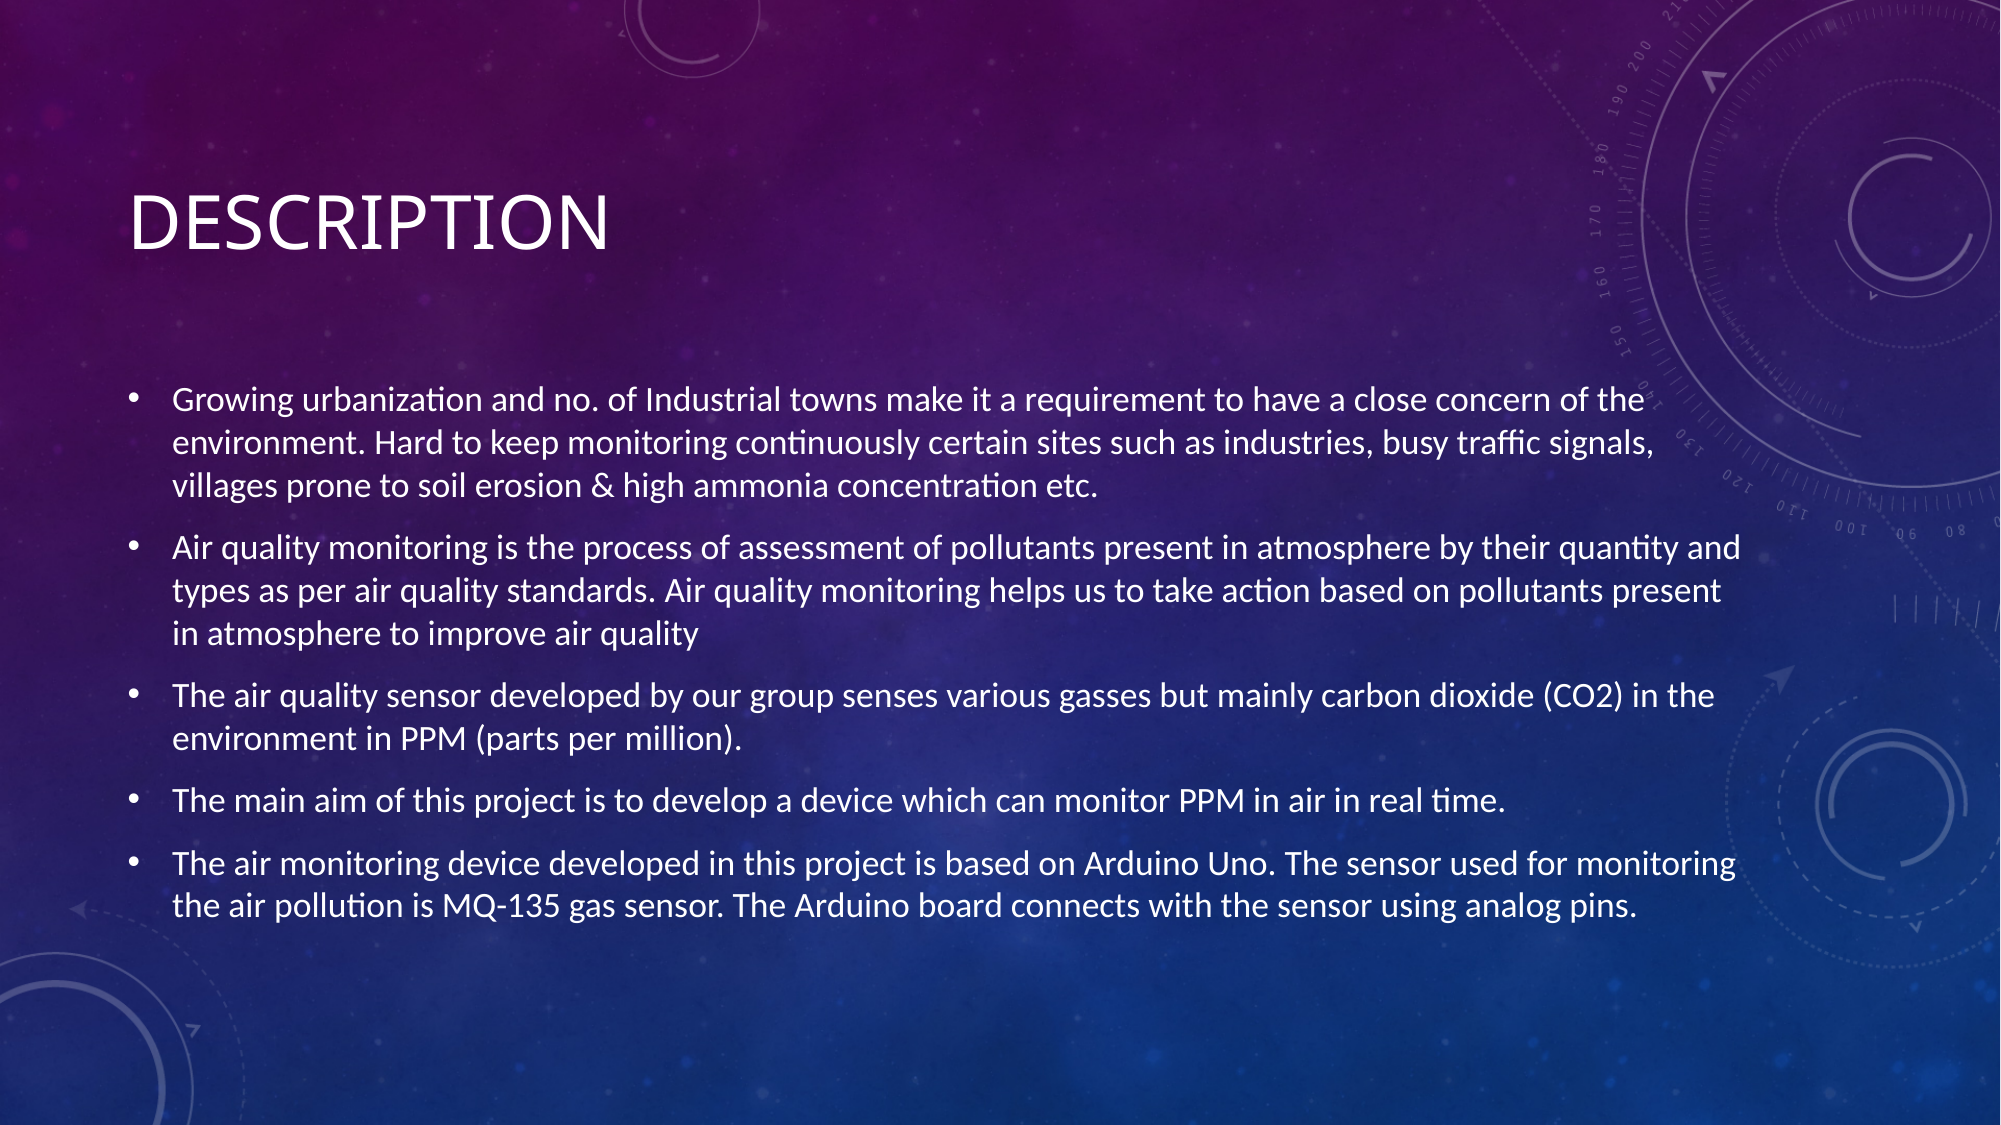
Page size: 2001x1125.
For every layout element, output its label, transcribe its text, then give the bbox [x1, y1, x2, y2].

title Description [112, 99, 1775, 339]
picture [0, 0, 2001, 1125]
list Growing urbanization and no. of Industrial towns make it a requirement to have a close concern of the environment. Hard to keep monitoring continuously certain sites such as industries, busy traffic signals, villages prone to soil erosion & high ammonia concentration etc. Air quality monitoring is the process of assessment of pollutants present in atmosphere by their quantity and types as per air quality standards. Air quality monitoring helps us to take action based on pollutants present in atmosphere to improve air quality The air quality sensor developed by our group senses various gasses but mainly carbon dioxide (CO2) in the environment in PPM (parts per million). The main aim of this project is to develop a device which can monitor PPM in air in real time. The air monitoring device developed in this project is based on Arduino Uno. The sensor used for monitoring the air pollution is MQ-135 gas sensor. The Arduino board connects with the sensor using analog pins. [112, 351, 1775, 950]
